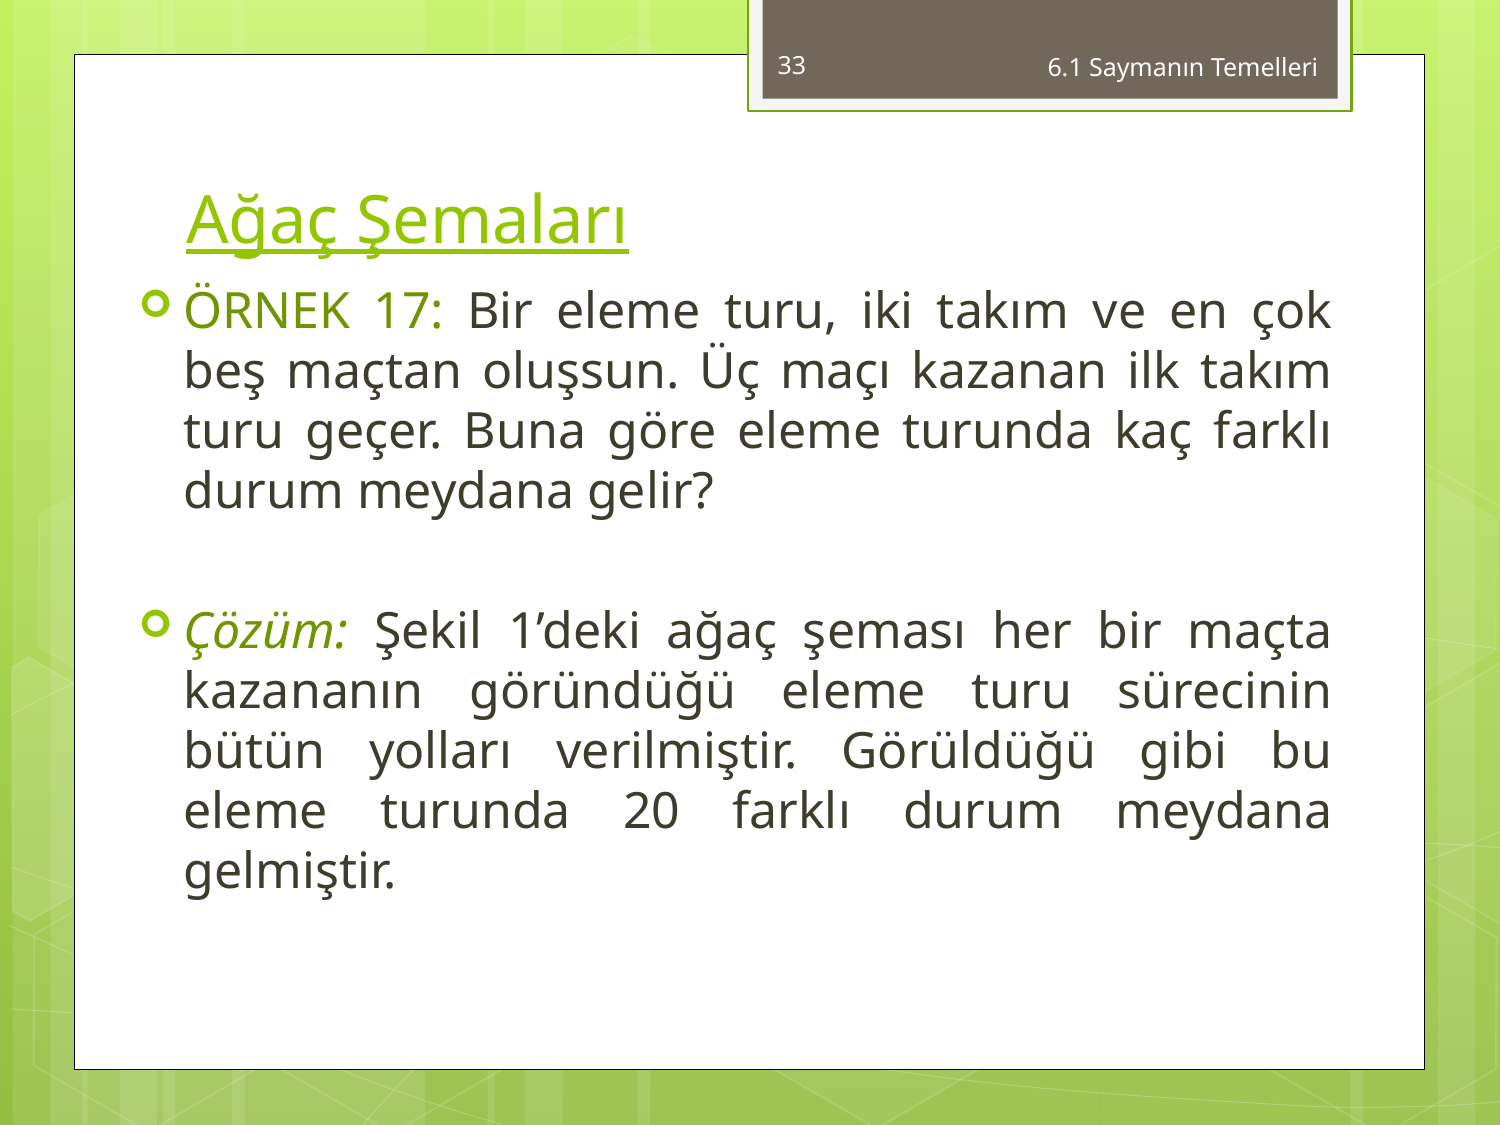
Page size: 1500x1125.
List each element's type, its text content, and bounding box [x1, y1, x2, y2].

title Ağaç Şemaları [171, 168, 1324, 265]
slide_number 6.1 Saymanın Temelleri [982, 36, 1334, 97]
slide_number 33 [762, 36, 982, 97]
list ÖRNEK 17: Bir eleme turu, iki takım ve en çok beş maçtan oluşsun. Üç maçı kazanan ilk takım turu geçer. Buna göre eleme turunda kaç farklı durum meydana gelir? Çözüm: Şekil 1’deki ağaç şeması her bir maçta kazananın göründüğü eleme turu sürecinin bütün yolları verilmiştir. Görüldüğü gibi bu eleme turunda 20 farklı durum meydana gelmiştir. [112, 271, 1349, 1069]
